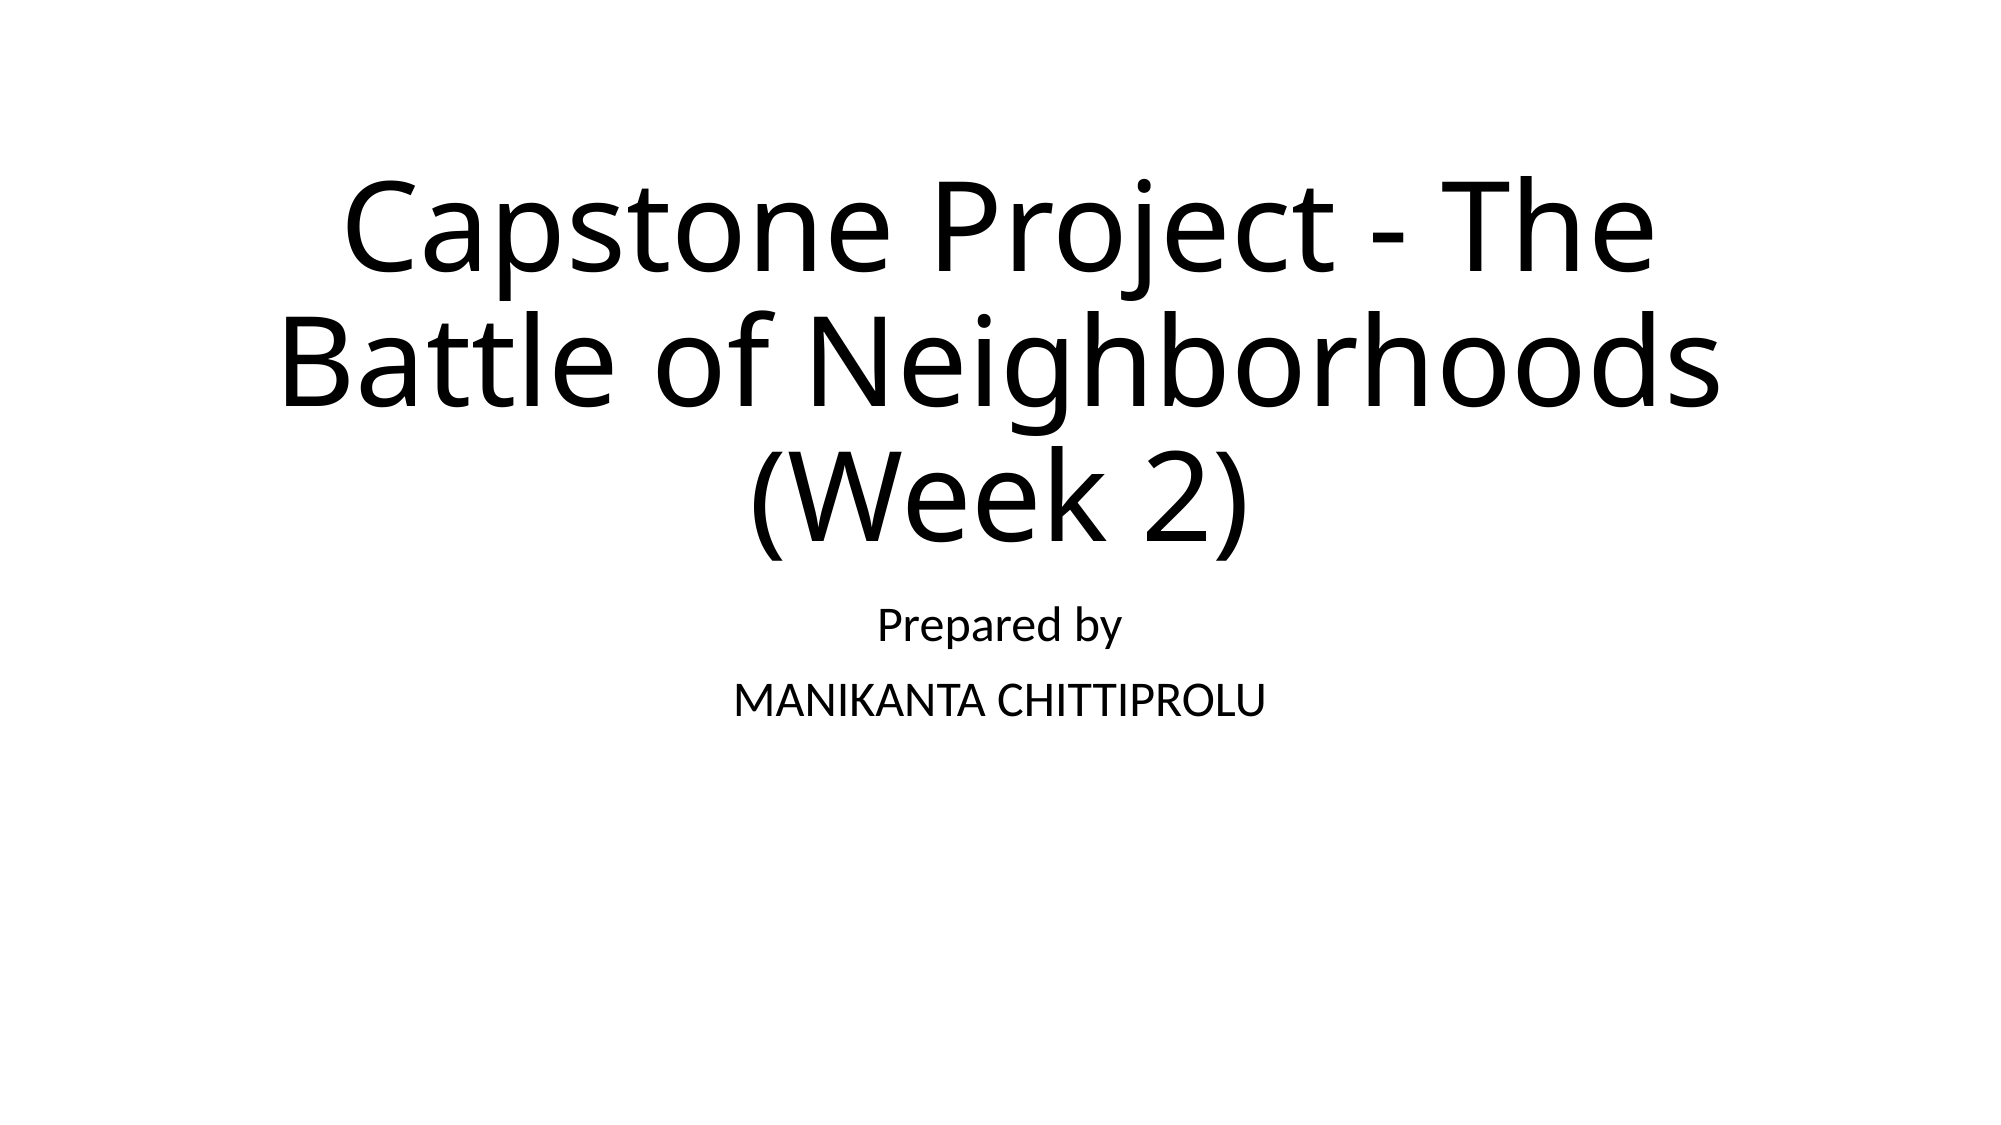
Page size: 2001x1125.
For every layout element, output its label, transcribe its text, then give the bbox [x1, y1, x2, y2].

subtitle Prepared by MANIKANTA CHITTIPROLU [249, 590, 1750, 863]
title Capstone Project - The Battle of Neighborhoods (Week 2) [249, 184, 1750, 576]
